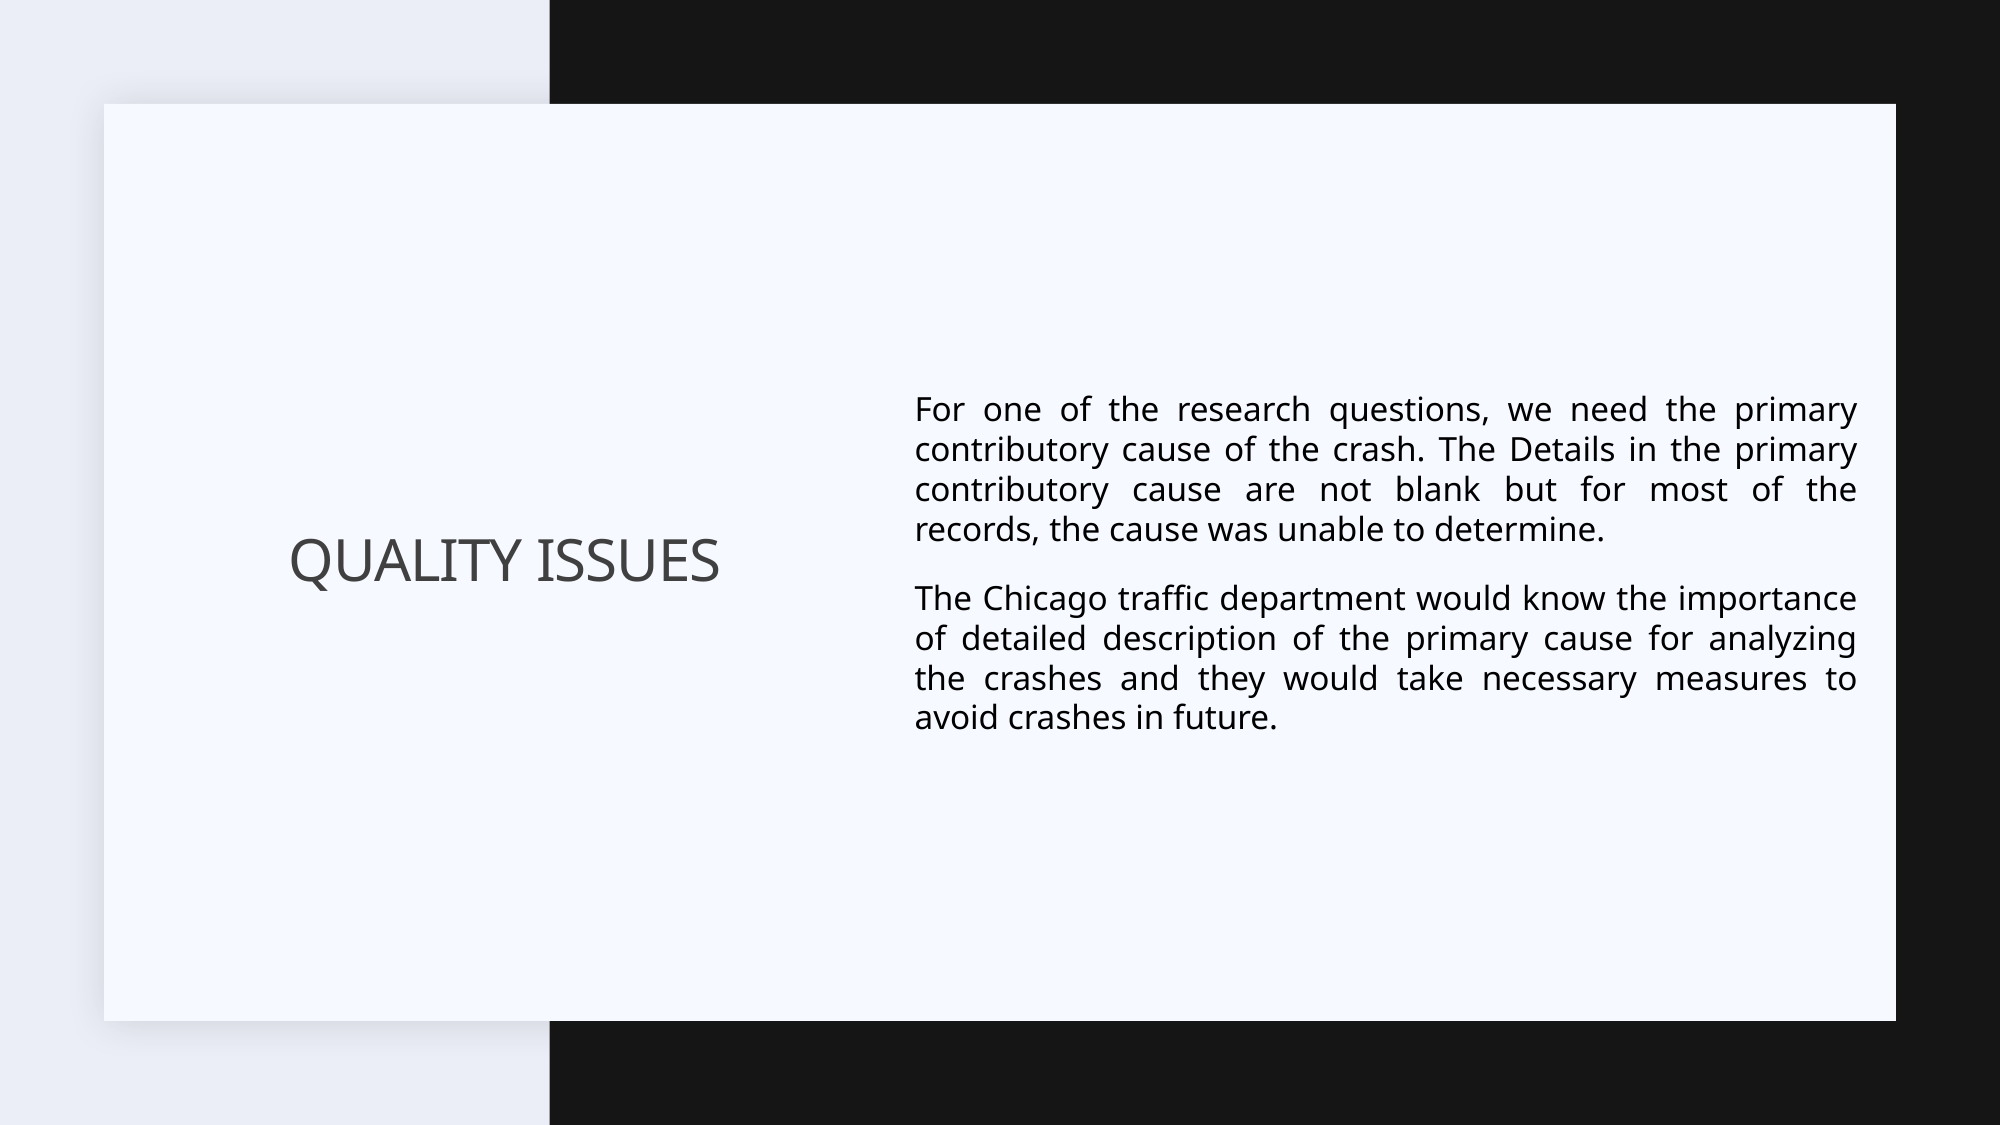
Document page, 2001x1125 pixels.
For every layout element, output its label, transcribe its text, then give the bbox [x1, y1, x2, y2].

title Quality ISSUES [104, 514, 906, 611]
list For one of the research questions, we need the primary contributory cause of the crash. The Details in the primary contributory cause are not blank but for most of the records, the cause was unable to determine. The Chicago traffic department would know the importance of detailed description of the primary cause for analyzing the crashes and they would take necessary measures to avoid crashes in future. [914, 103, 1860, 1021]
